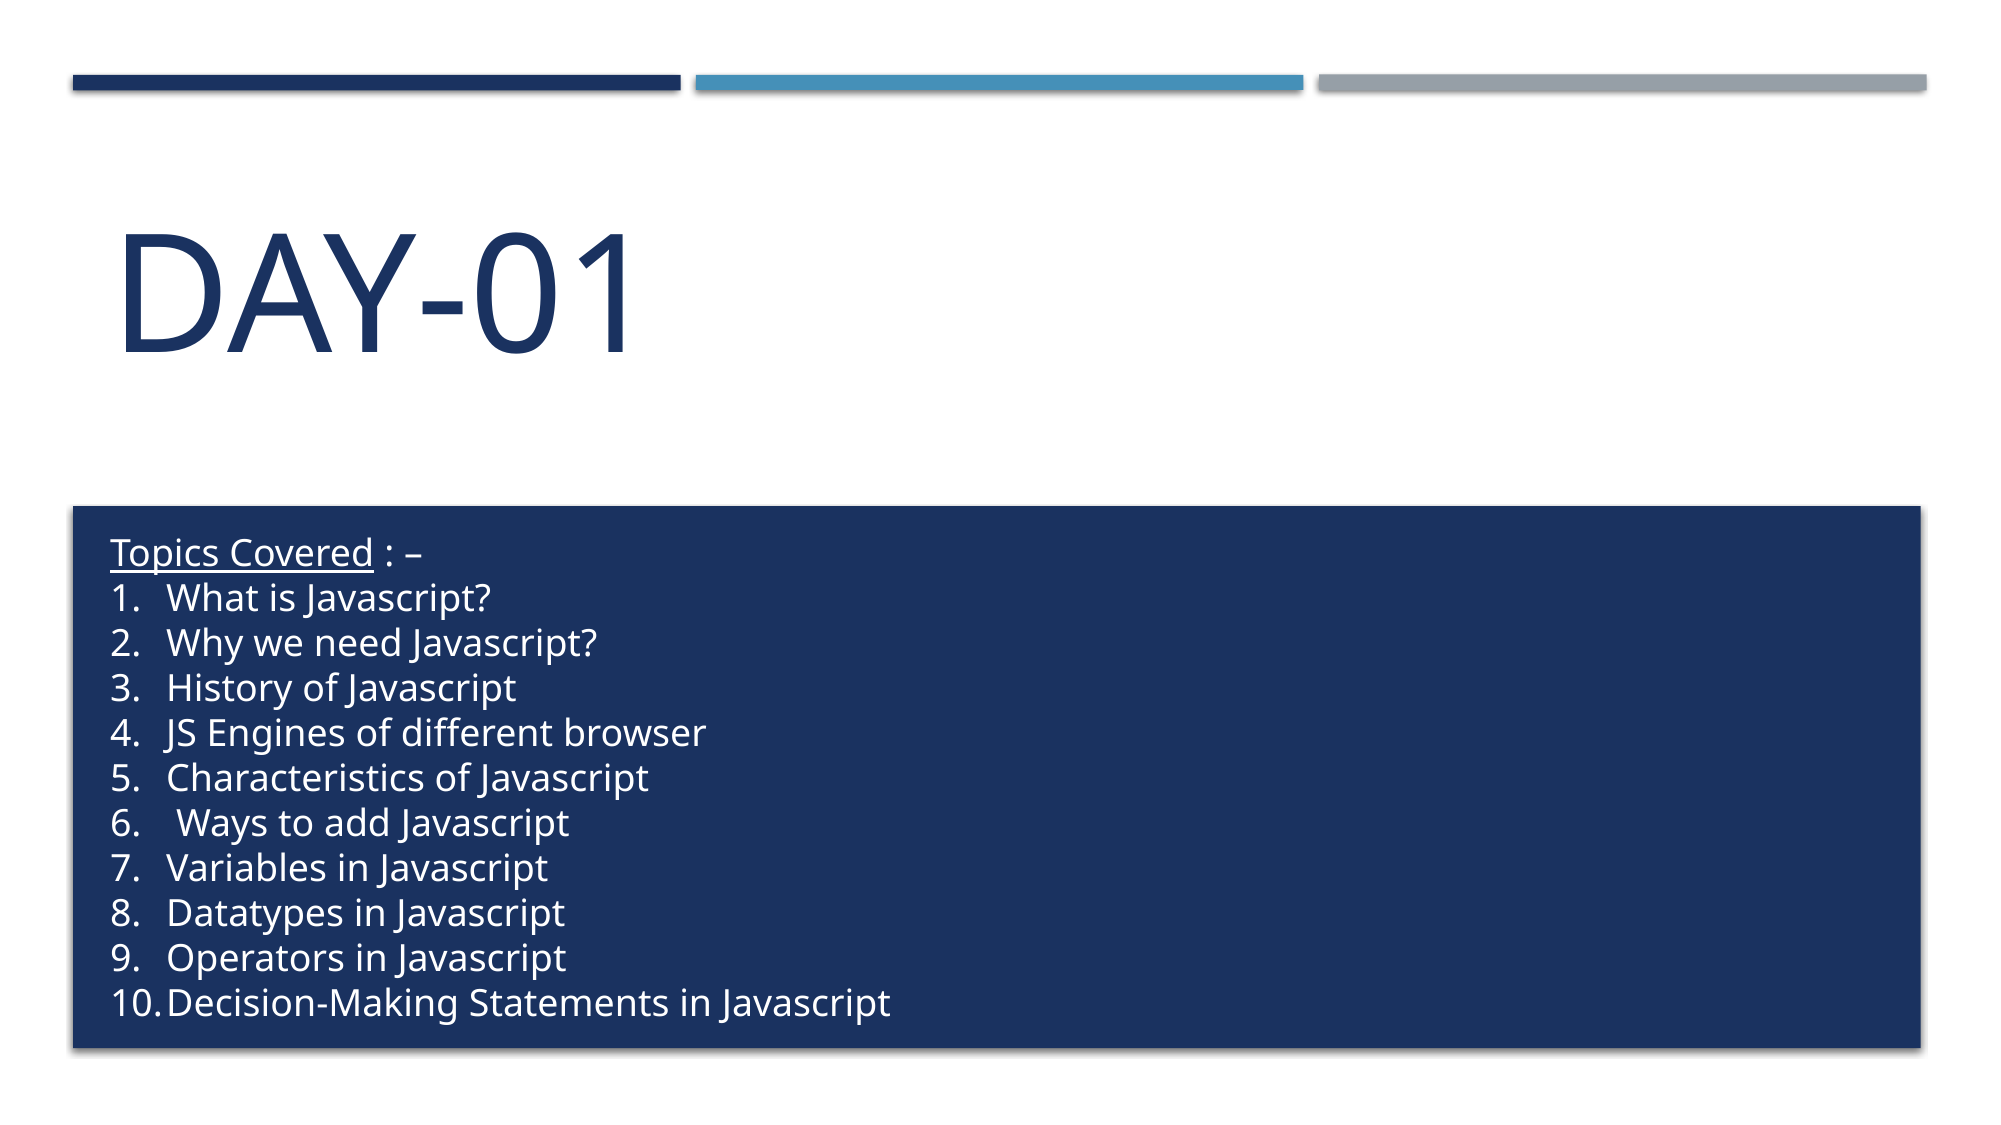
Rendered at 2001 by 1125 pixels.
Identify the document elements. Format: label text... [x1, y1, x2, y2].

title DAY-01 [95, 167, 1899, 410]
text_box Topics Covered : – What is Javascript? Why we need Javascript? History of Javascript JS Engines of different browser Characteristics of Javascript Ways to add Javascript Variables in Javascript Datatypes in Javascript Operators in Javascript Decision-Making Statements in Javascript [95, 522, 1899, 1032]
